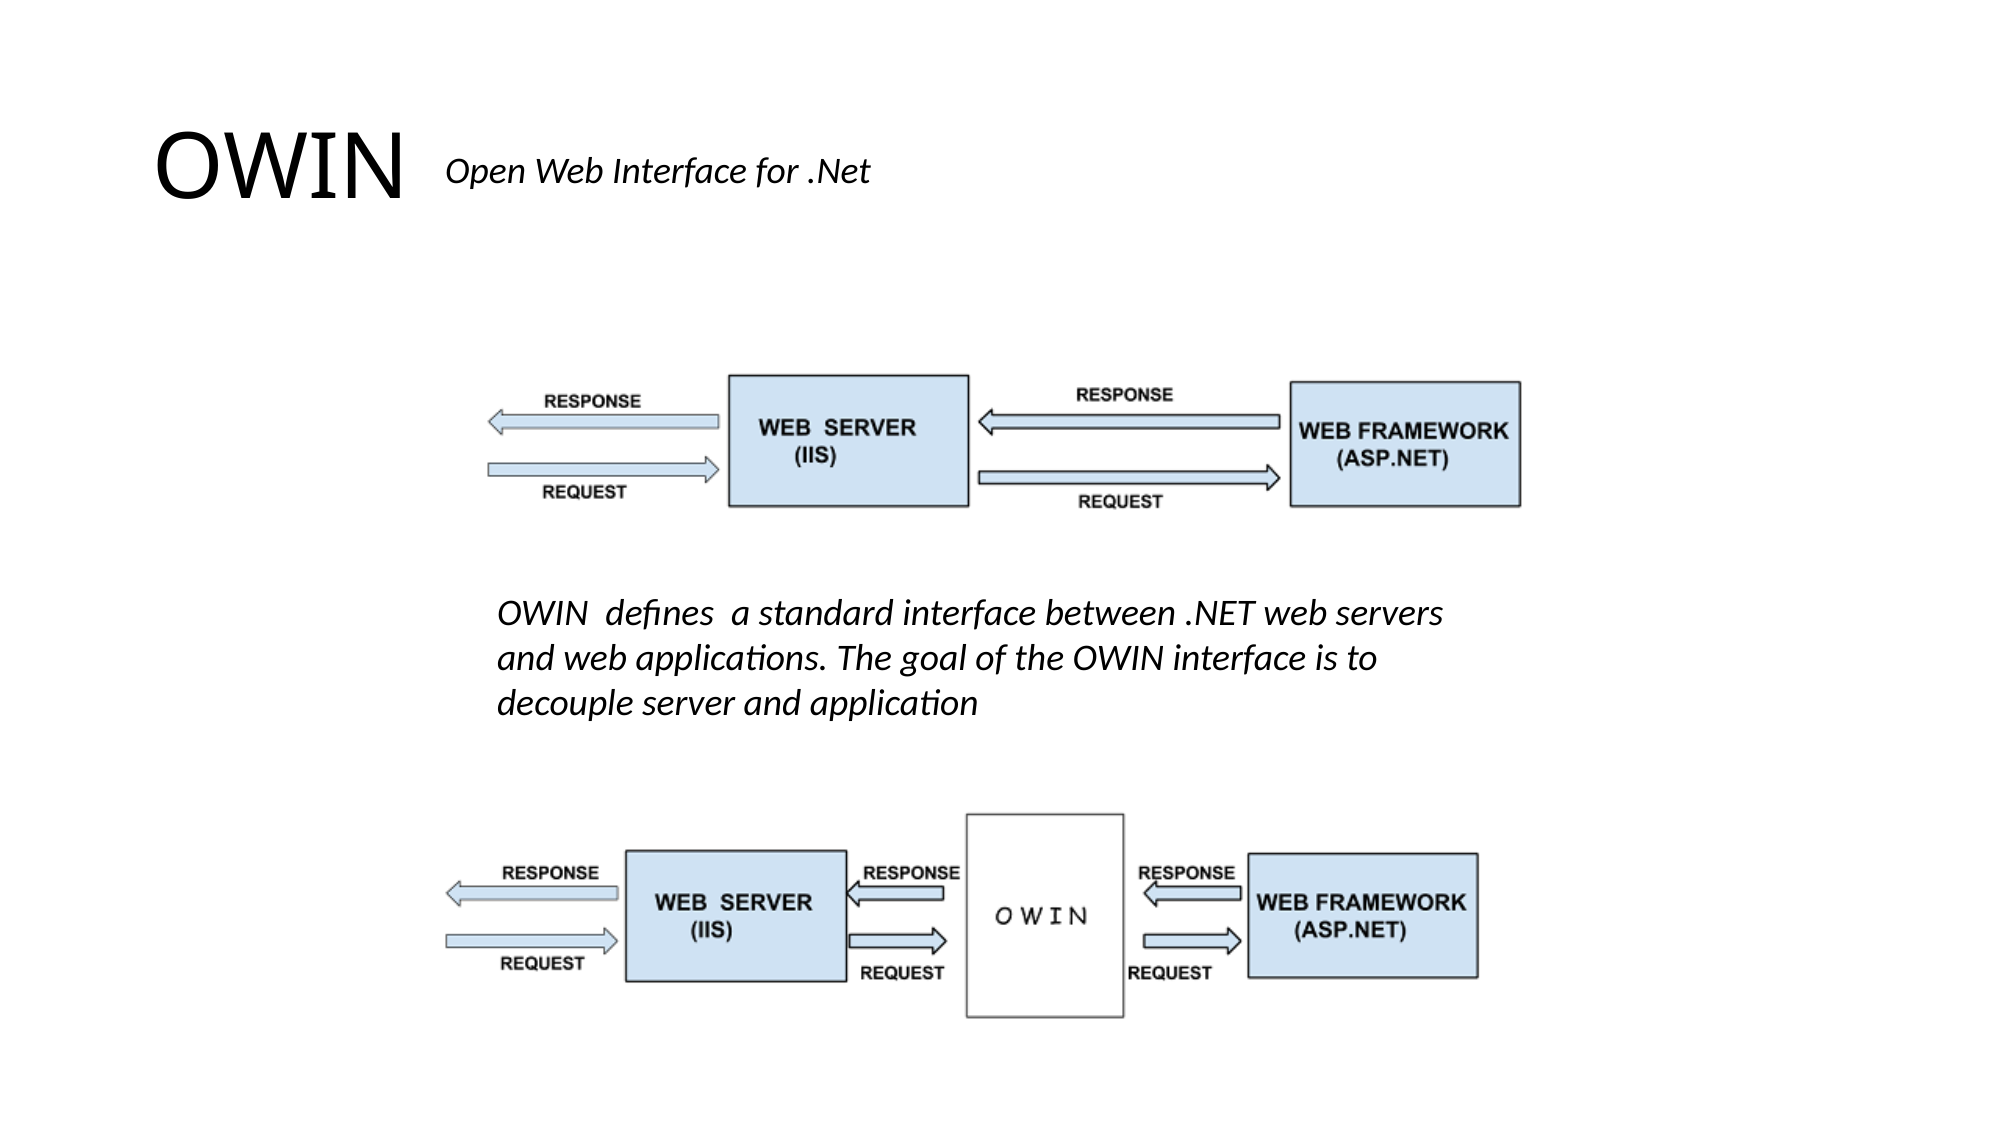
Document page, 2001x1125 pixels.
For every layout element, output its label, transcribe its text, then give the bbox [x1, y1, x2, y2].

title OWIN [137, 59, 1863, 278]
picture [419, 220, 1581, 643]
text_box OWIN defines a standard interface between .NET web servers and web applications. The goal of the OWIN interface is to decouple server and application [482, 643, 1483, 692]
picture [377, 692, 1623, 1125]
text_box Open Web Interface for .Net [171, 138, 1145, 198]
